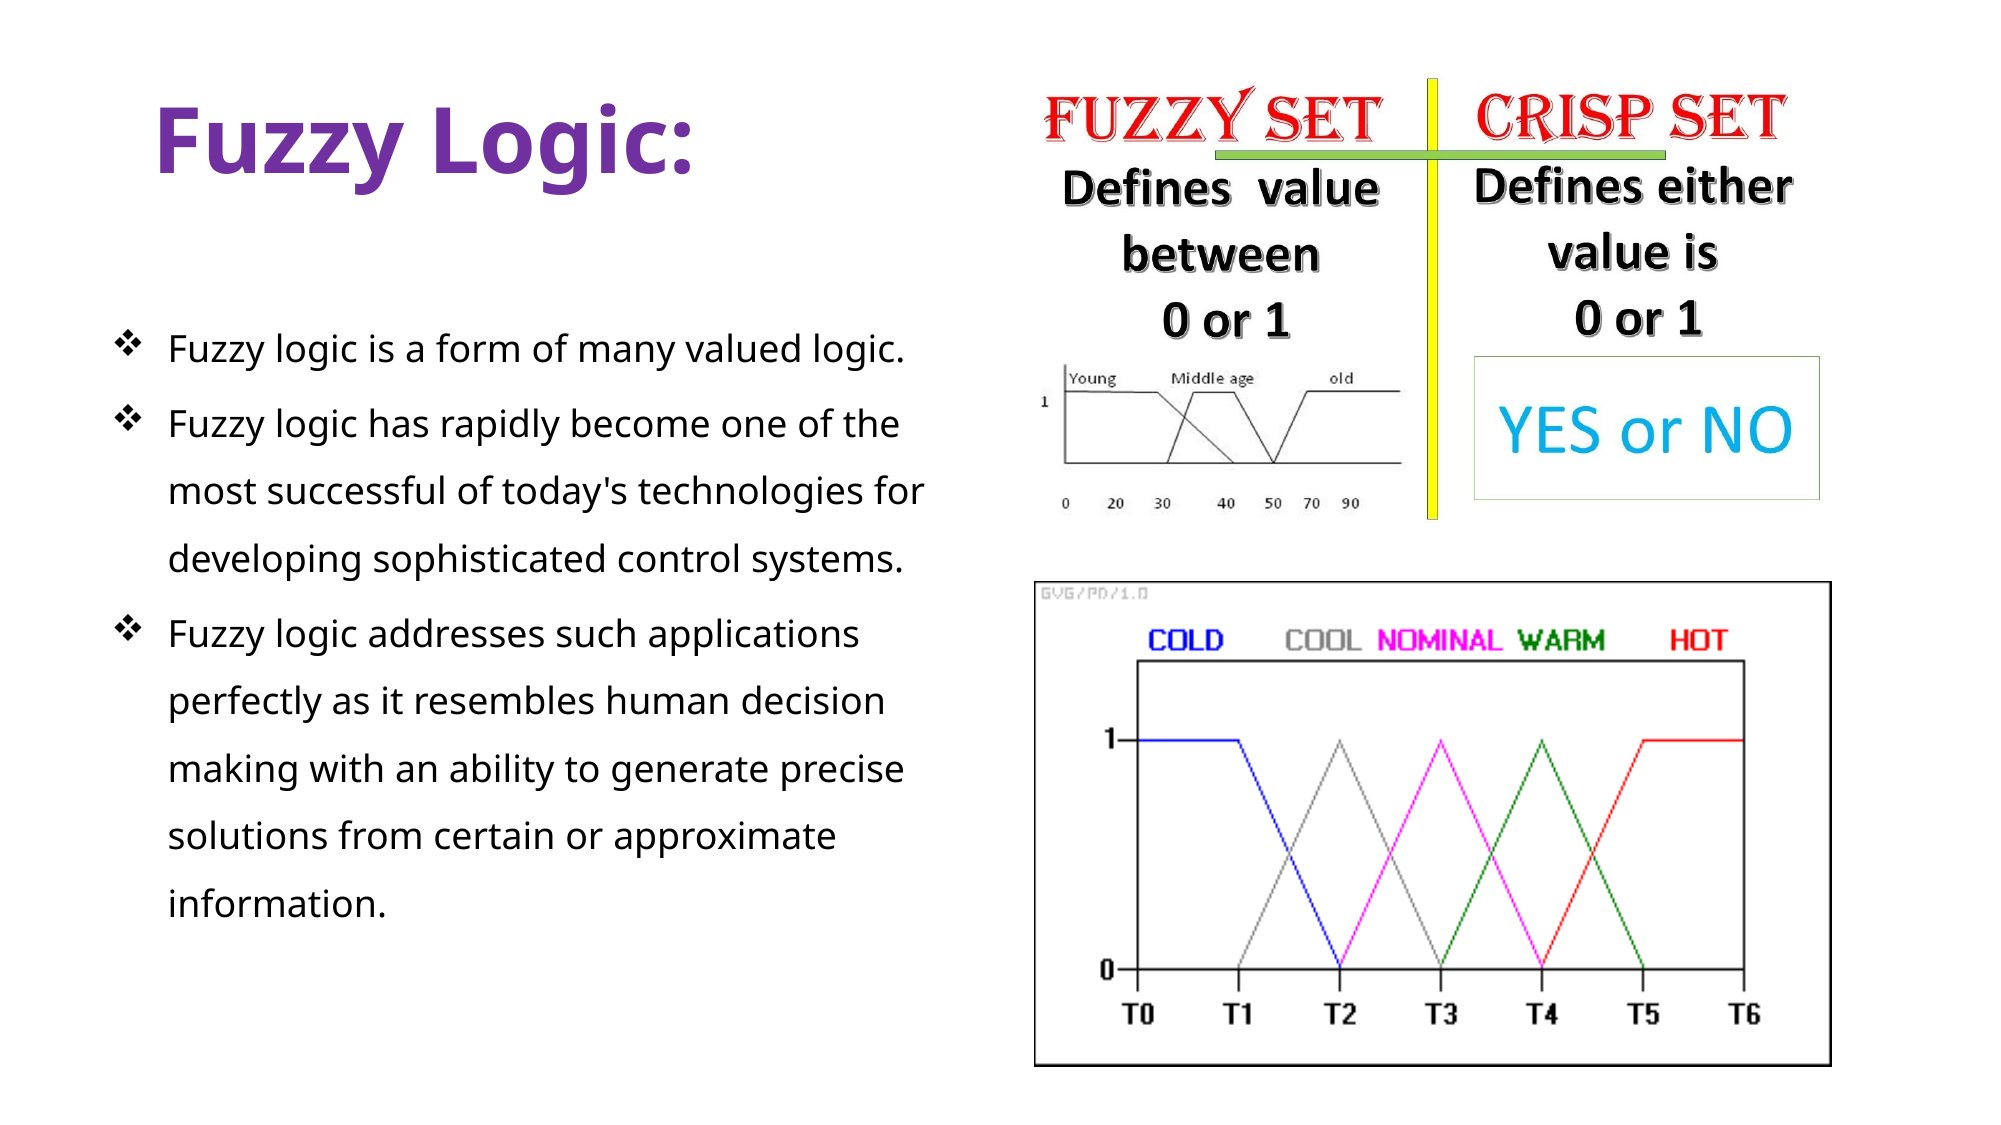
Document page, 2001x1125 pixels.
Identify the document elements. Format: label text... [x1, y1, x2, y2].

text_box Fuzzy Logic: [137, 74, 984, 200]
picture [1034, 581, 1832, 1067]
list Fuzzy logic is a form of many valued logic. Fuzzy logic has rapidly become one of the most successful of today's technologies for developing sophisticated control systems. Fuzzy logic addresses such applications perfectly as it resembles human decision making with an ability to generate precise solutions from certain or approximate information. [96, 294, 984, 977]
picture [1034, 74, 1832, 523]
